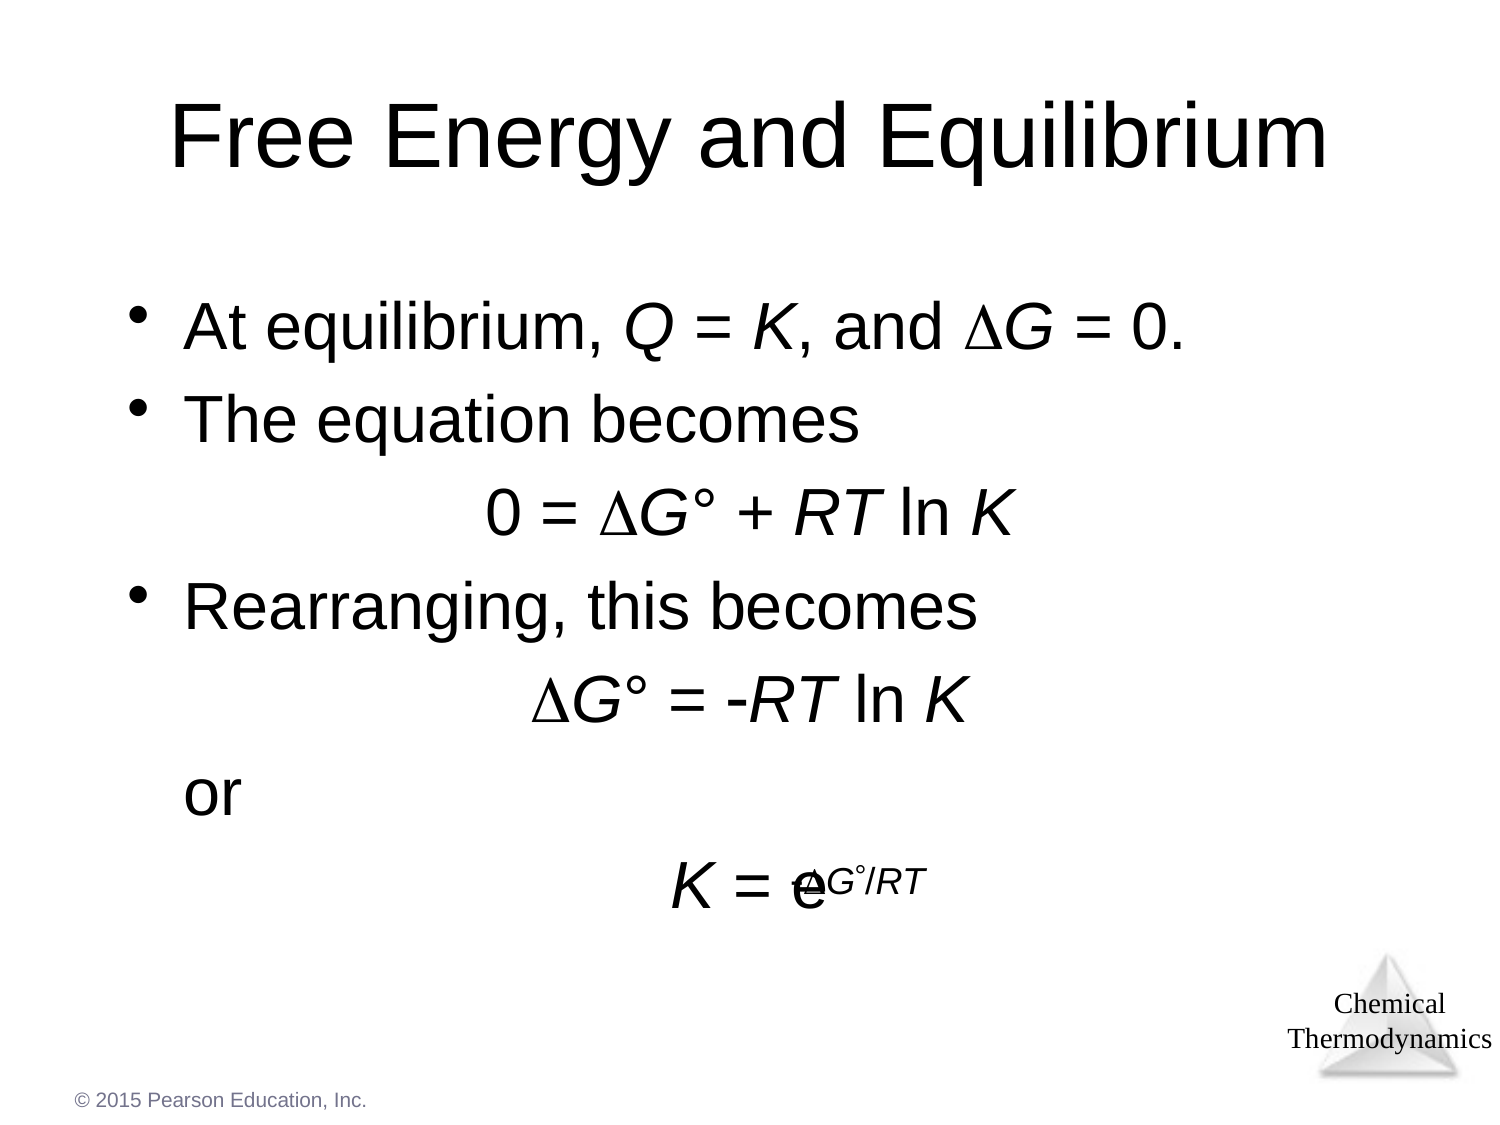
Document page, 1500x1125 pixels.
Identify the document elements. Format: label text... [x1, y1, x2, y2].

picture [1275, 900, 1500, 1125]
list At equilibrium, Q = K, and G = 0. The equation becomes 0 = G° + RT ln K Rearranging, this becomes G° = RT ln K or K = e [112, 274, 1388, 1051]
title Free Energy and Equilibrium [0, 37, 1500, 226]
text_box G/RT [759, 849, 957, 910]
